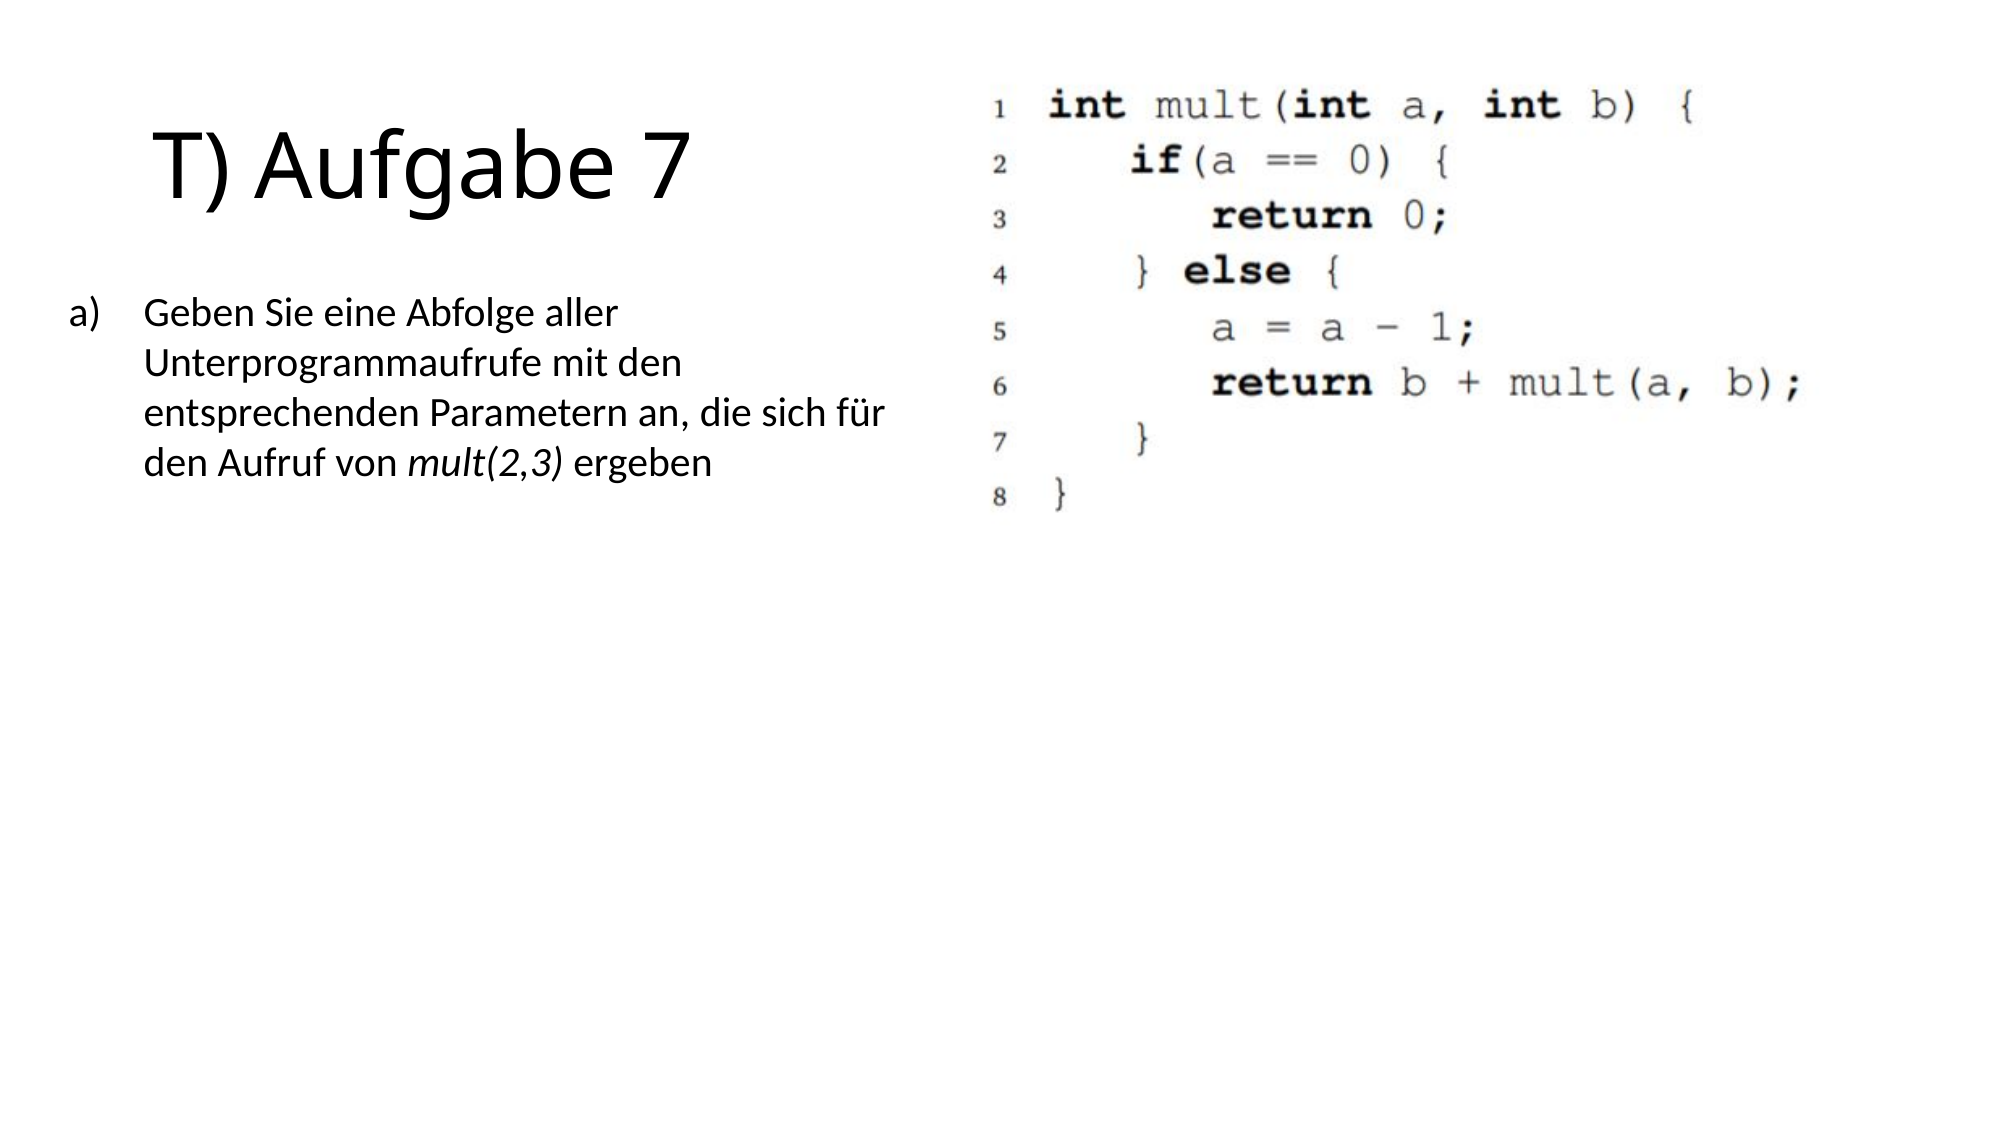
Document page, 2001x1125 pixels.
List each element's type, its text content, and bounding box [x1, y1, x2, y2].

title T) Aufgabe 7 [137, 59, 964, 278]
picture [964, 59, 1863, 554]
text_box Geben Sie eine Abfolge aller Unterprogrammaufrufe mit den entsprechenden Parametern an, die sich für den Aufruf von mult(2,3) ergeben [53, 277, 912, 543]
